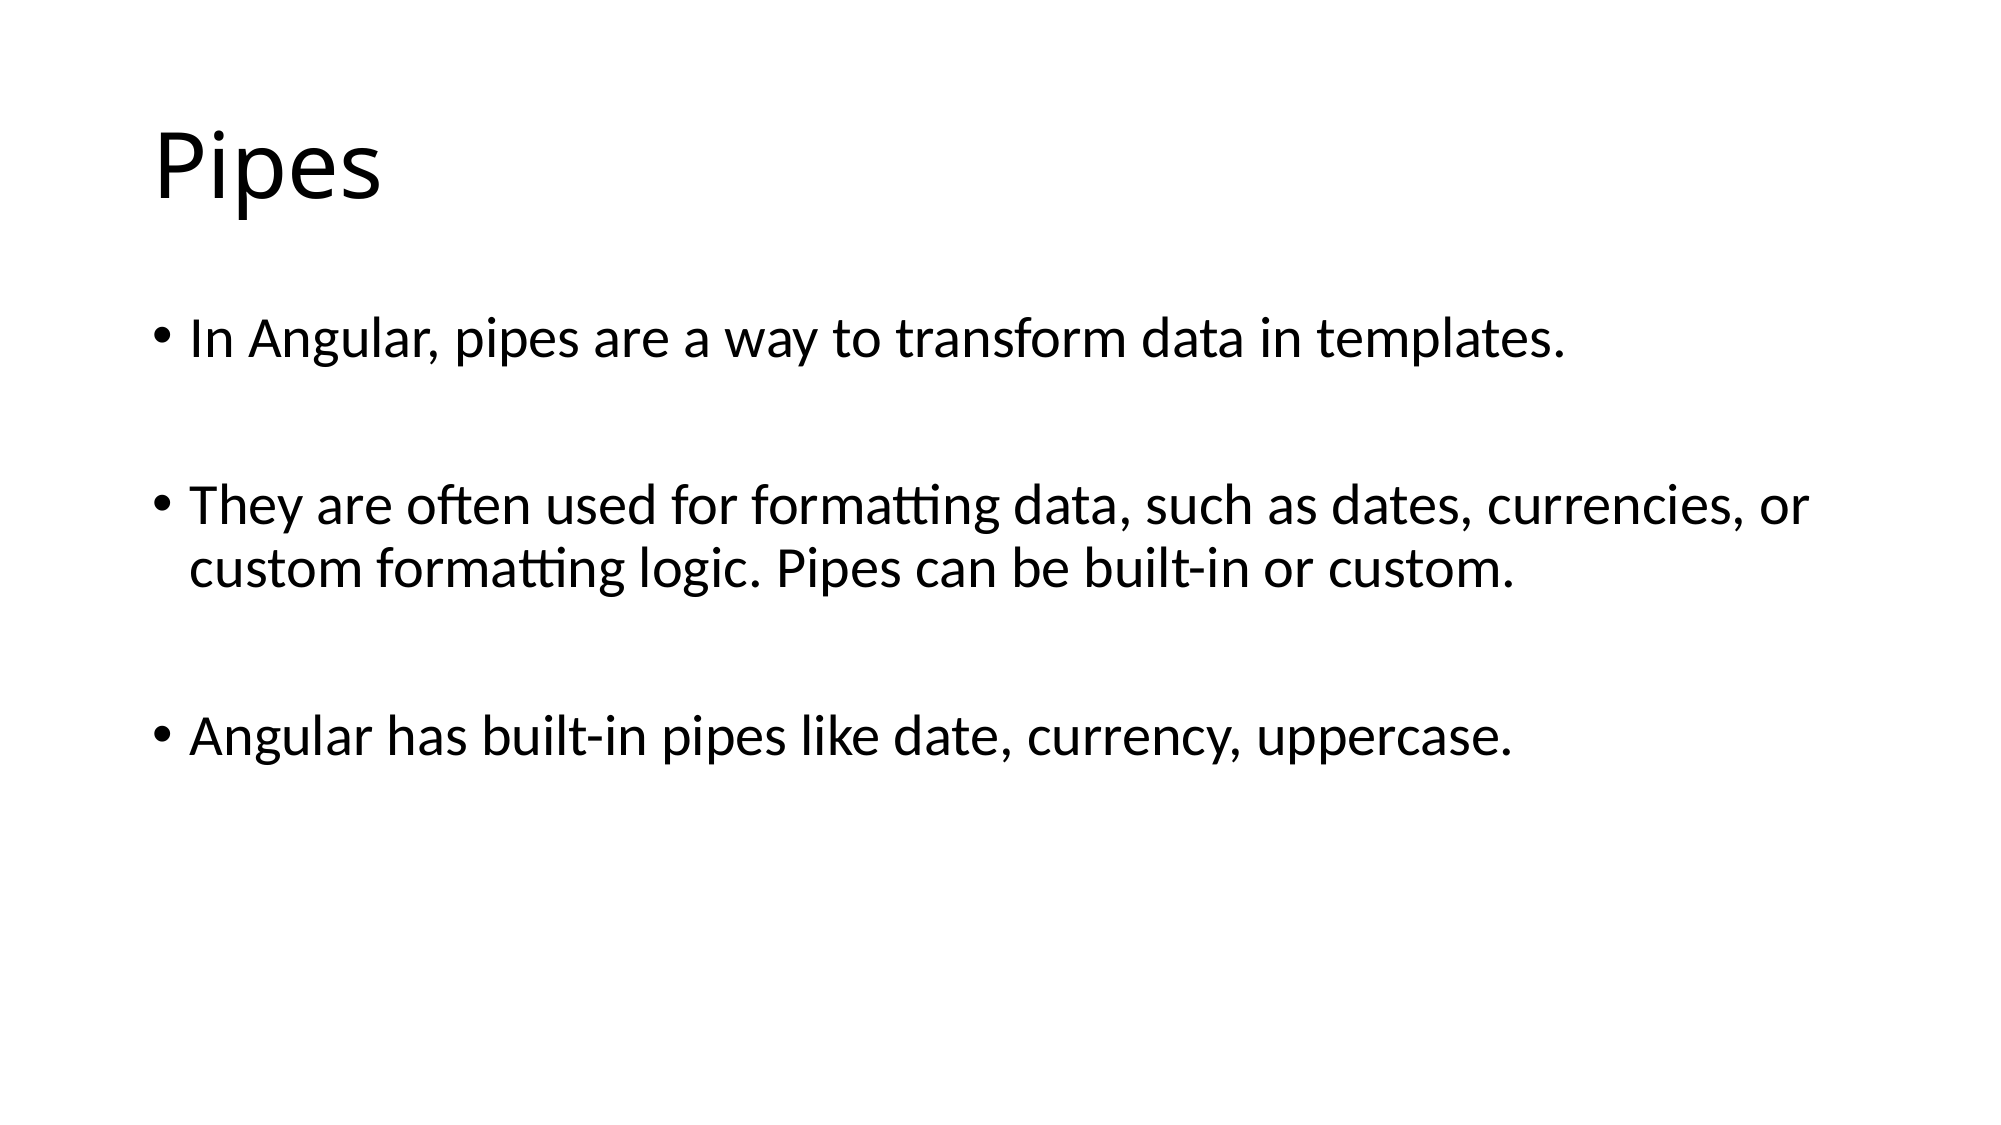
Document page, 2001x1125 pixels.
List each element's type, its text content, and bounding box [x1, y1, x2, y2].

list In Angular, pipes are a way to transform data in templates. They are often used for formatting data, such as dates, currencies, or custom formatting logic. Pipes can be built-in or custom. Angular has built-in pipes like date, currency, uppercase. [137, 299, 1863, 1014]
title Pipes [137, 59, 1863, 278]
